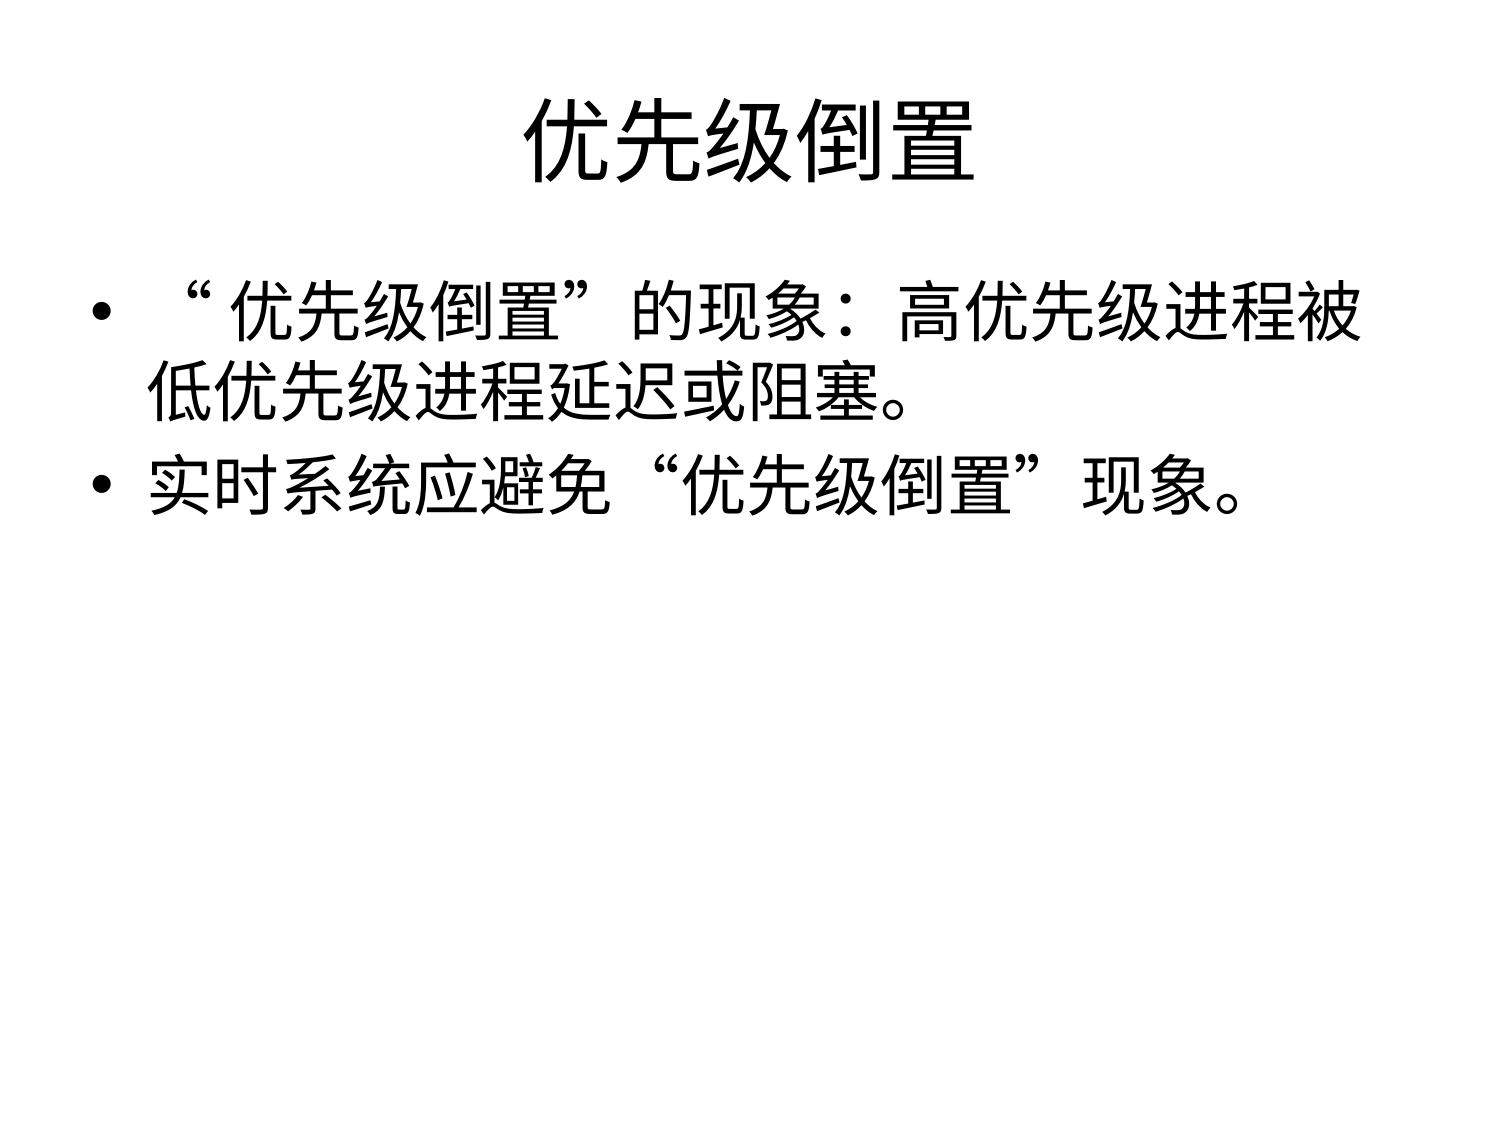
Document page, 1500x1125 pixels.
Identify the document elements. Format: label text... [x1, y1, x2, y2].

title 优先级倒置 [75, 45, 1425, 233]
list “优先级倒置”的现象：高优先级进程被低优先级进程延迟或阻塞。 实时系统应避免“优先级倒置”现象。 [75, 262, 1425, 1005]
